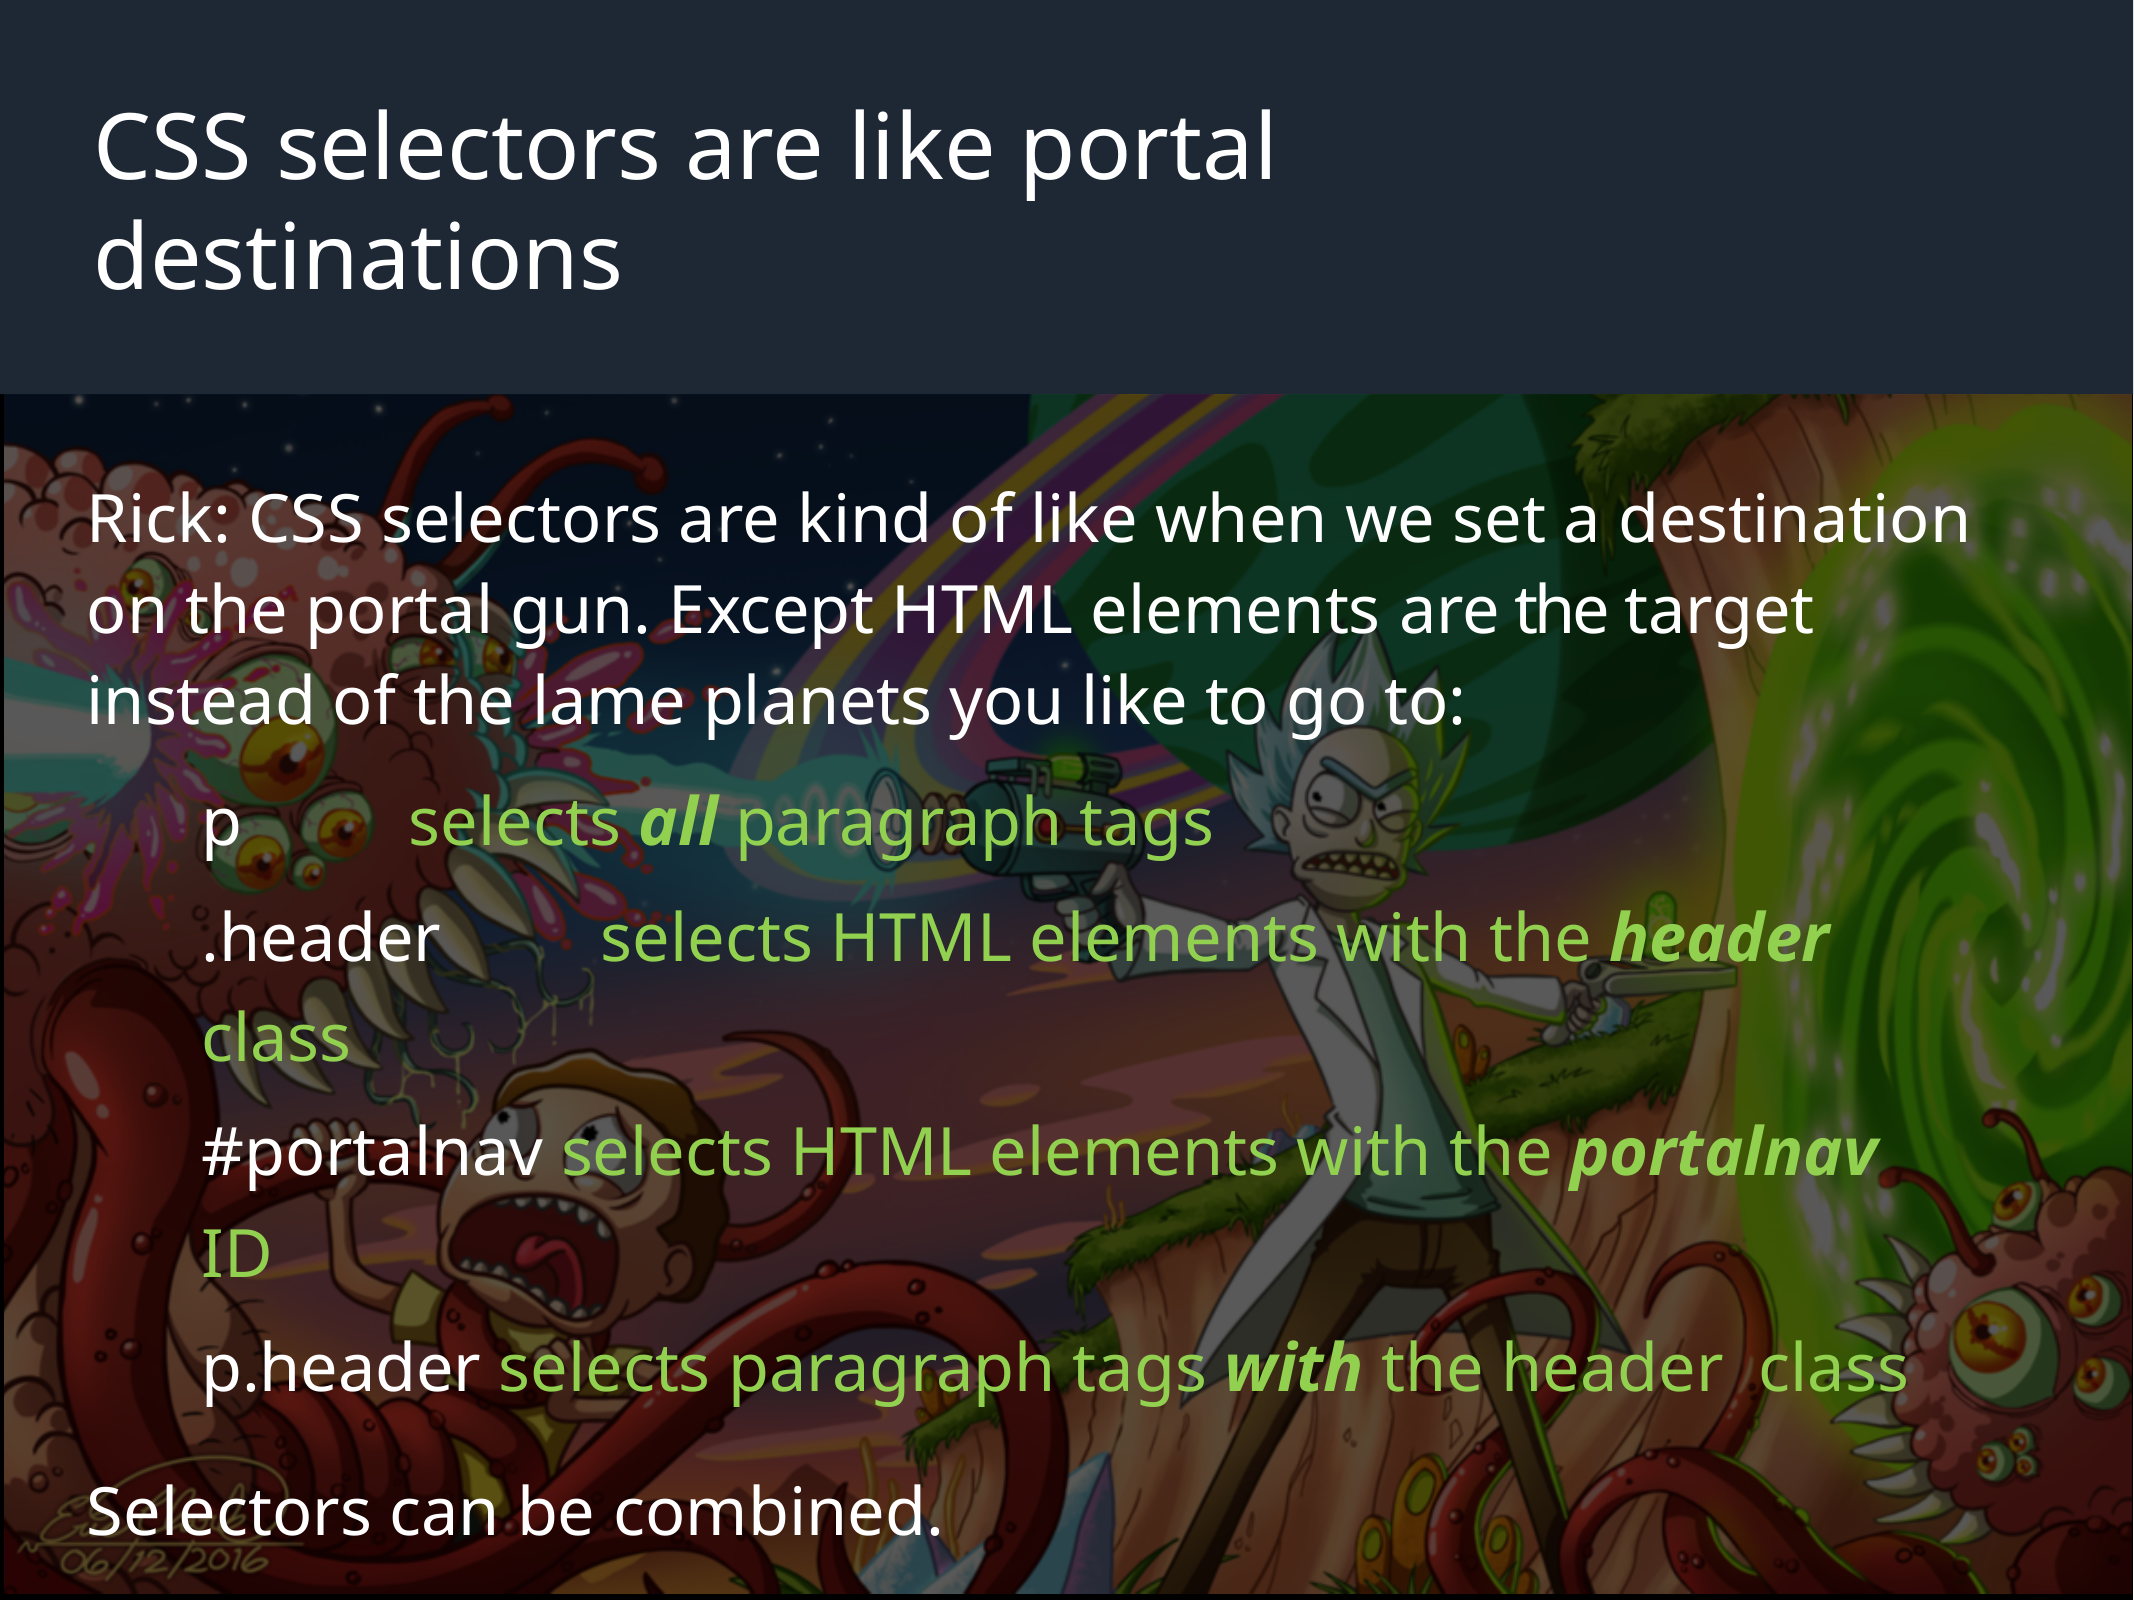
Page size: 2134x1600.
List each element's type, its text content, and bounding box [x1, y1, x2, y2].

picture [4, 393, 2134, 1594]
title CSS selectors are like portal destinations [91, 62, 1717, 332]
text_box [0, 0, 2134, 395]
